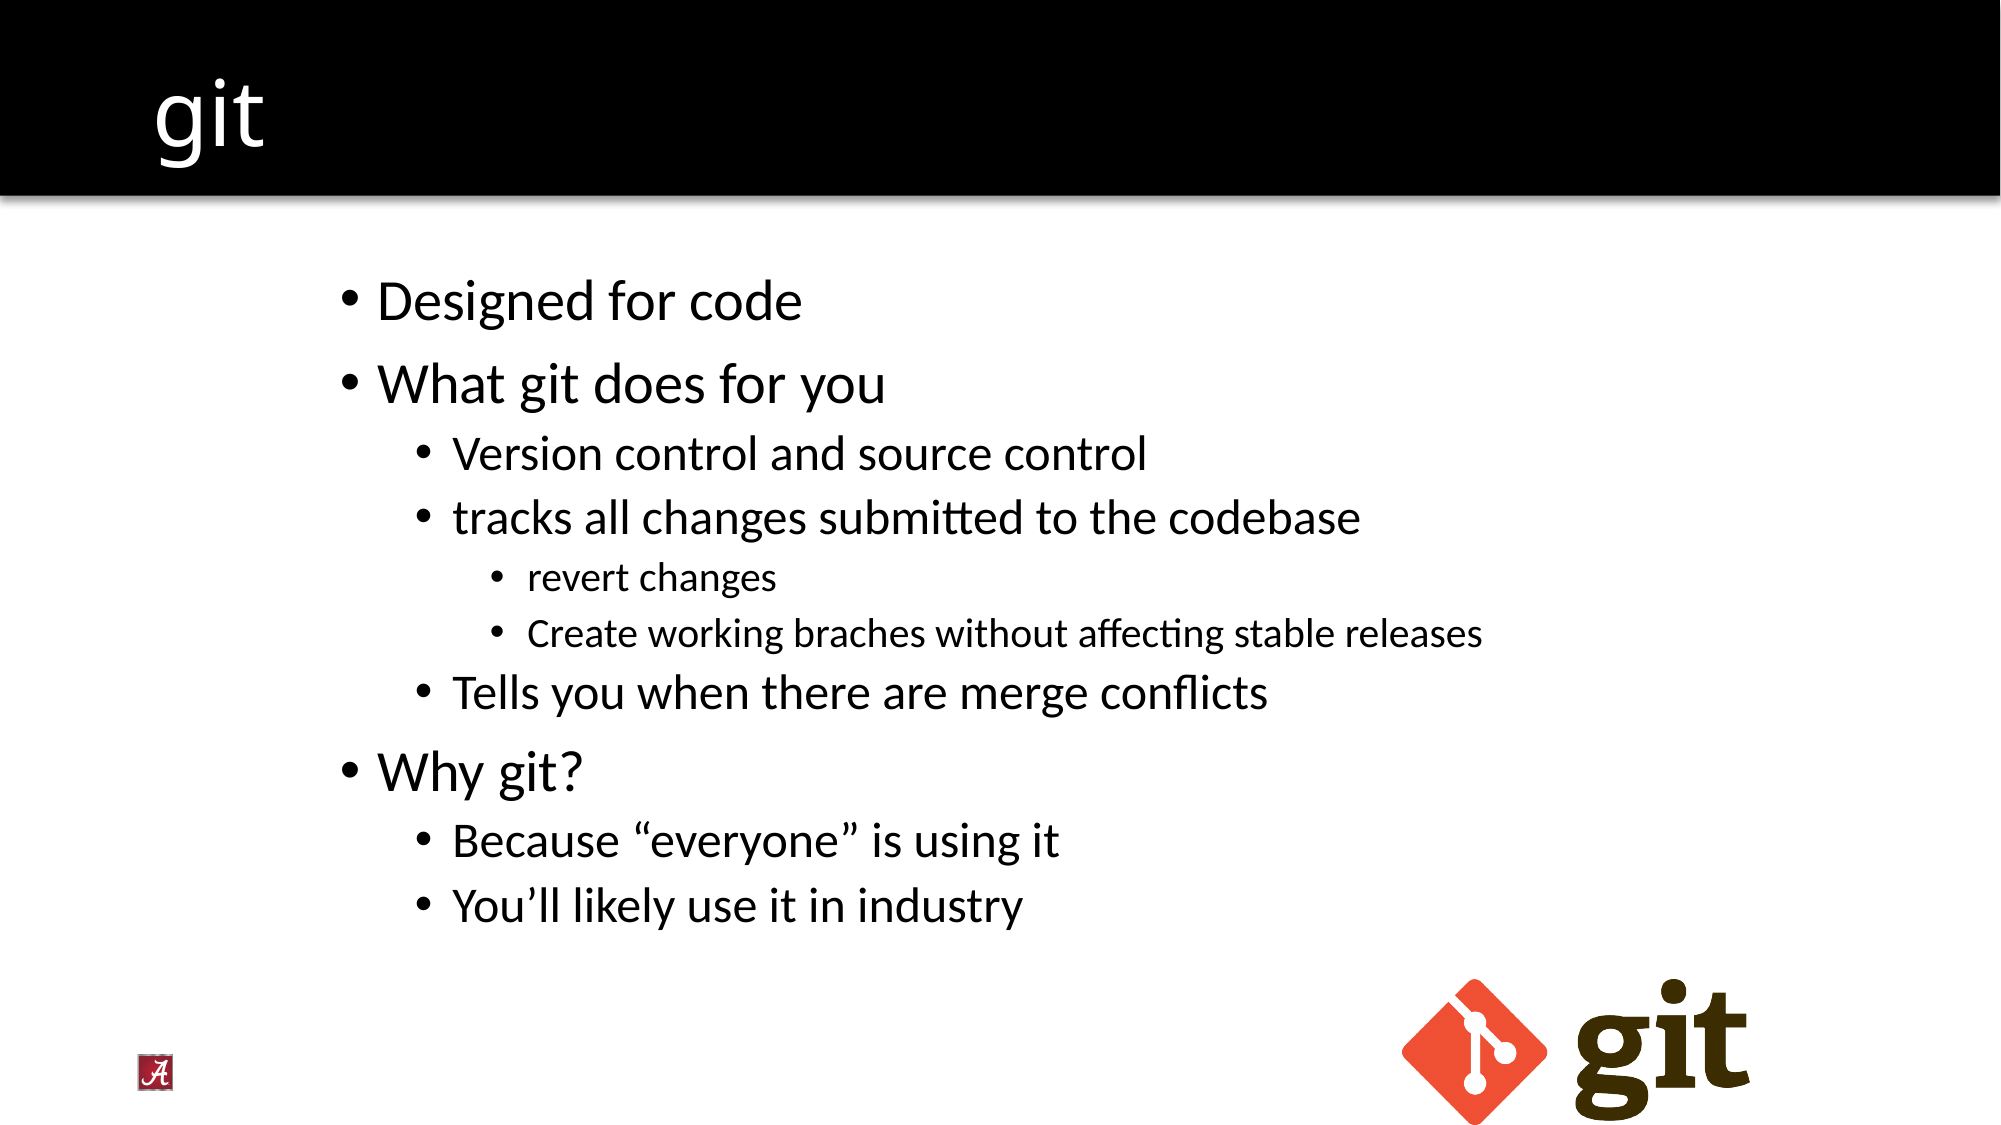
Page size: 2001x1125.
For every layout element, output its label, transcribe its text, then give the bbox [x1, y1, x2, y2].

list Designed for code What git does for you Version control and source control tracks all changes submitted to the codebase revert changes Create working braches without affecting stable releases Tells you when there are merge conflicts Why git? Because “everyone” is using it You’ll likely use it in industry [324, 262, 1675, 1096]
picture [1402, 979, 1750, 1125]
title git [137, 59, 1863, 196]
